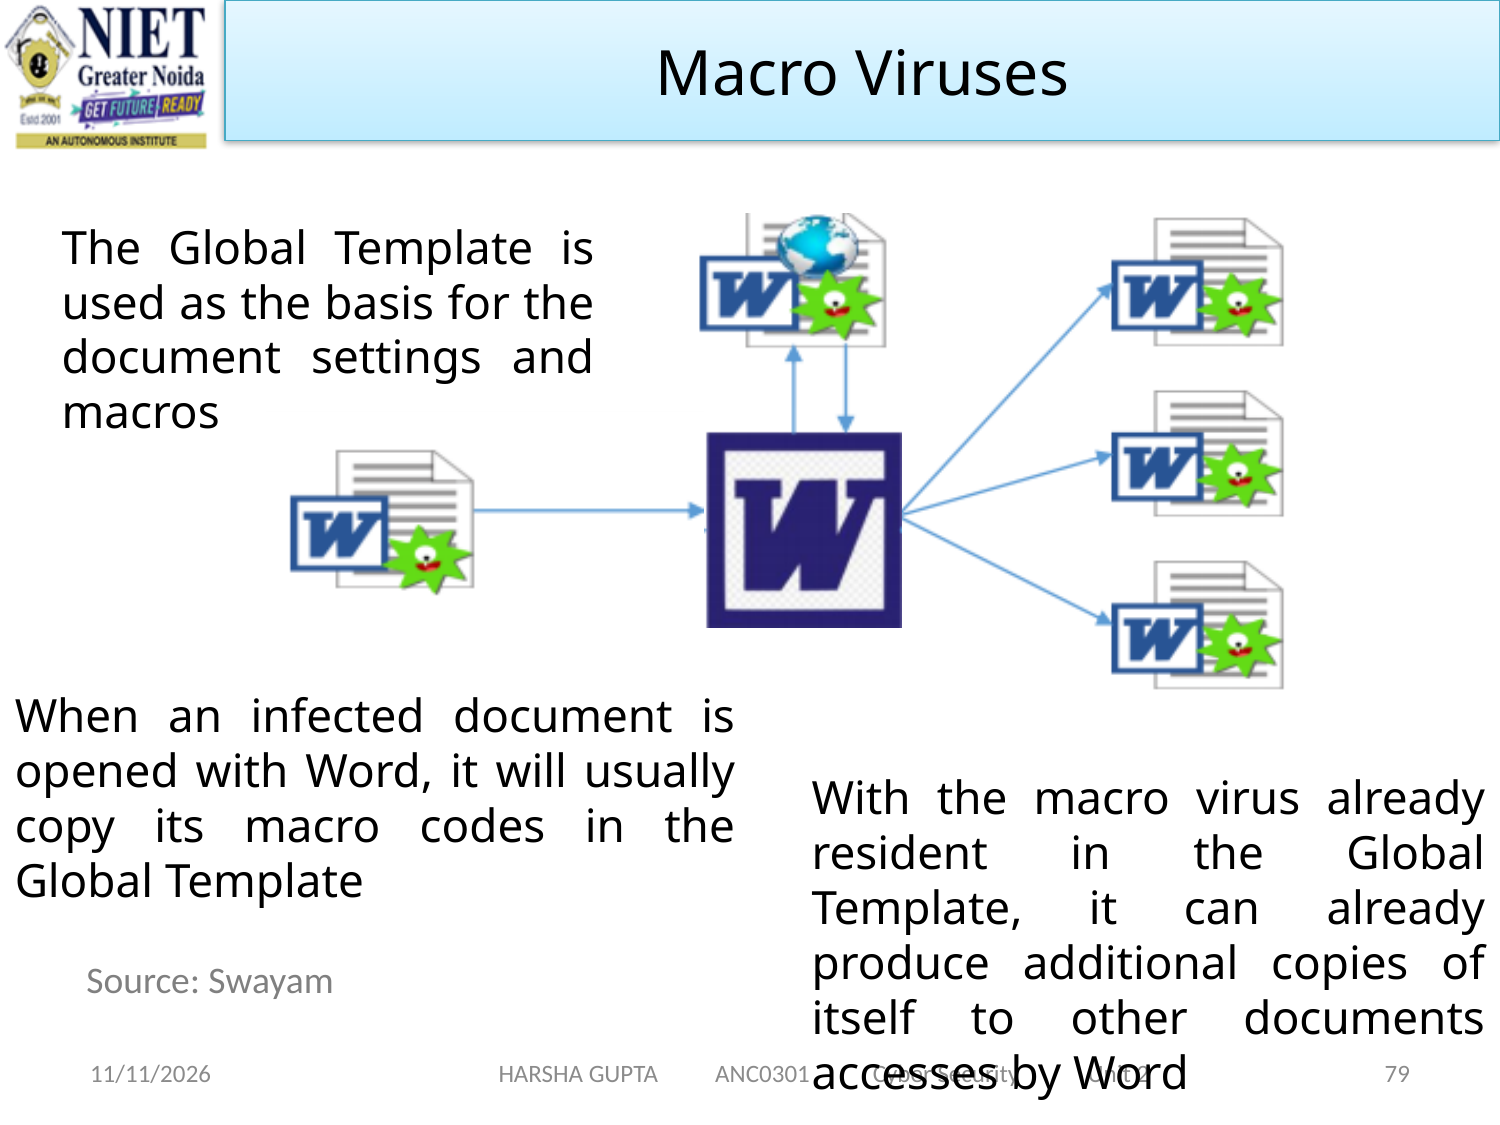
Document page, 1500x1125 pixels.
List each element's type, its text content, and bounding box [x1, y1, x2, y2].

text_box With the macro virus already resident in the Global Template, it can already produce additional copies of itself to other documents accesses by Word [796, 761, 1500, 1107]
text_box When an infected document is opened with Word, it will usually copy its macro codes in the Global Template [0, 679, 750, 915]
text_box The Global Template is used as the basis for the document settings and macros [46, 210, 610, 446]
picture [266, 210, 1302, 696]
text_box Macro Viruses [224, 0, 1500, 141]
picture [0, 0, 213, 154]
text_box Source: Swayam [71, 949, 349, 1009]
footer HARSHA GUPTA ANC0301 Cyber Security Unit 2 [412, 1042, 796, 1103]
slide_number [75, 1042, 412, 1103]
